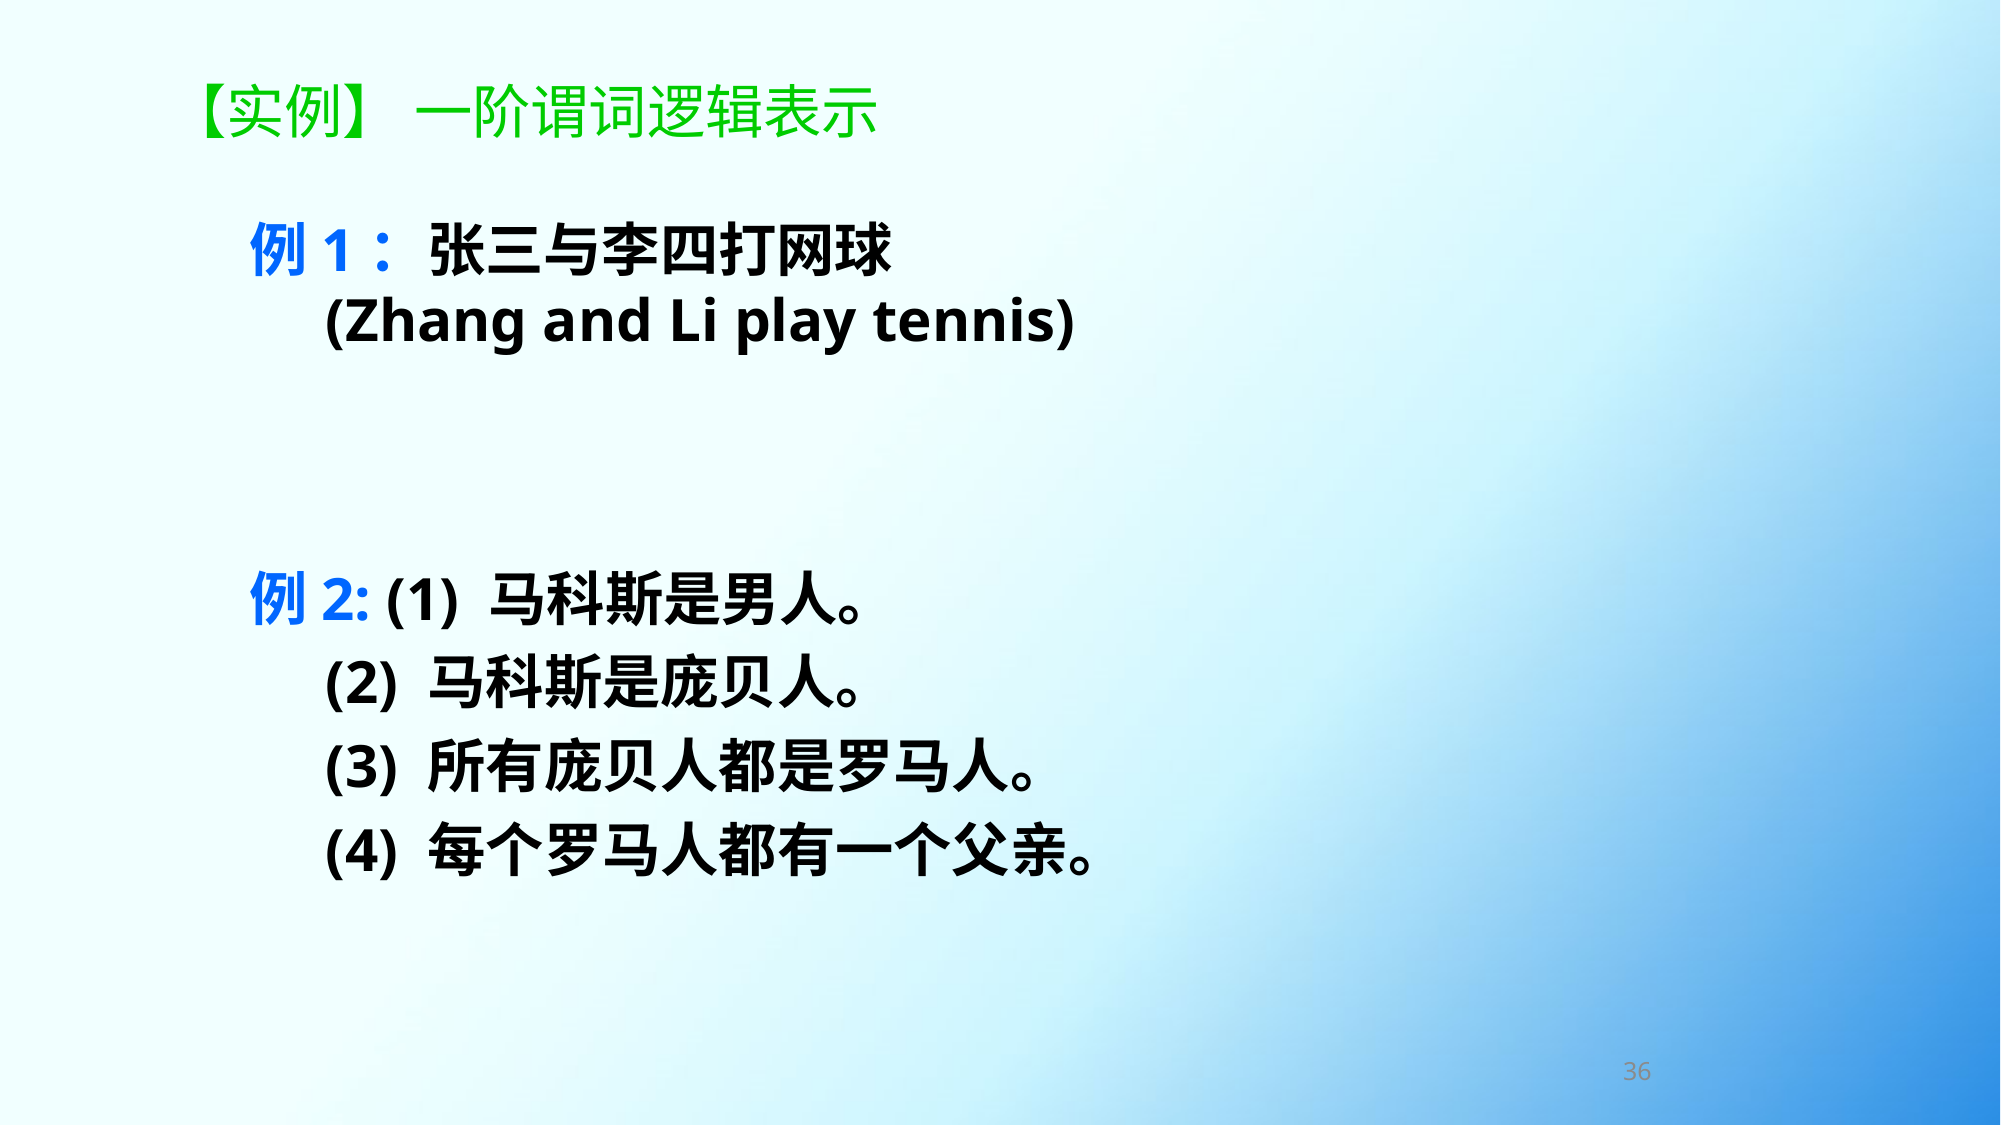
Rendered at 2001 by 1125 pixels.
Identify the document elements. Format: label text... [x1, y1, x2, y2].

slide_number 36 [1412, 1042, 1863, 1103]
picture [0, 0, 2001, 1125]
title 【实例】 一阶谓词逻辑表示 [153, 61, 1504, 169]
text_box 例1：张三与李四打网球 (Zhang and Li play tennis) [234, 191, 1235, 361]
text_box 例2: (1) 马科斯是男人。 (2) 马科斯是庞贝人。 (3) 所有庞贝人都是罗马人。 (4) 每个罗马人都有一个父亲。 [234, 540, 1235, 891]
